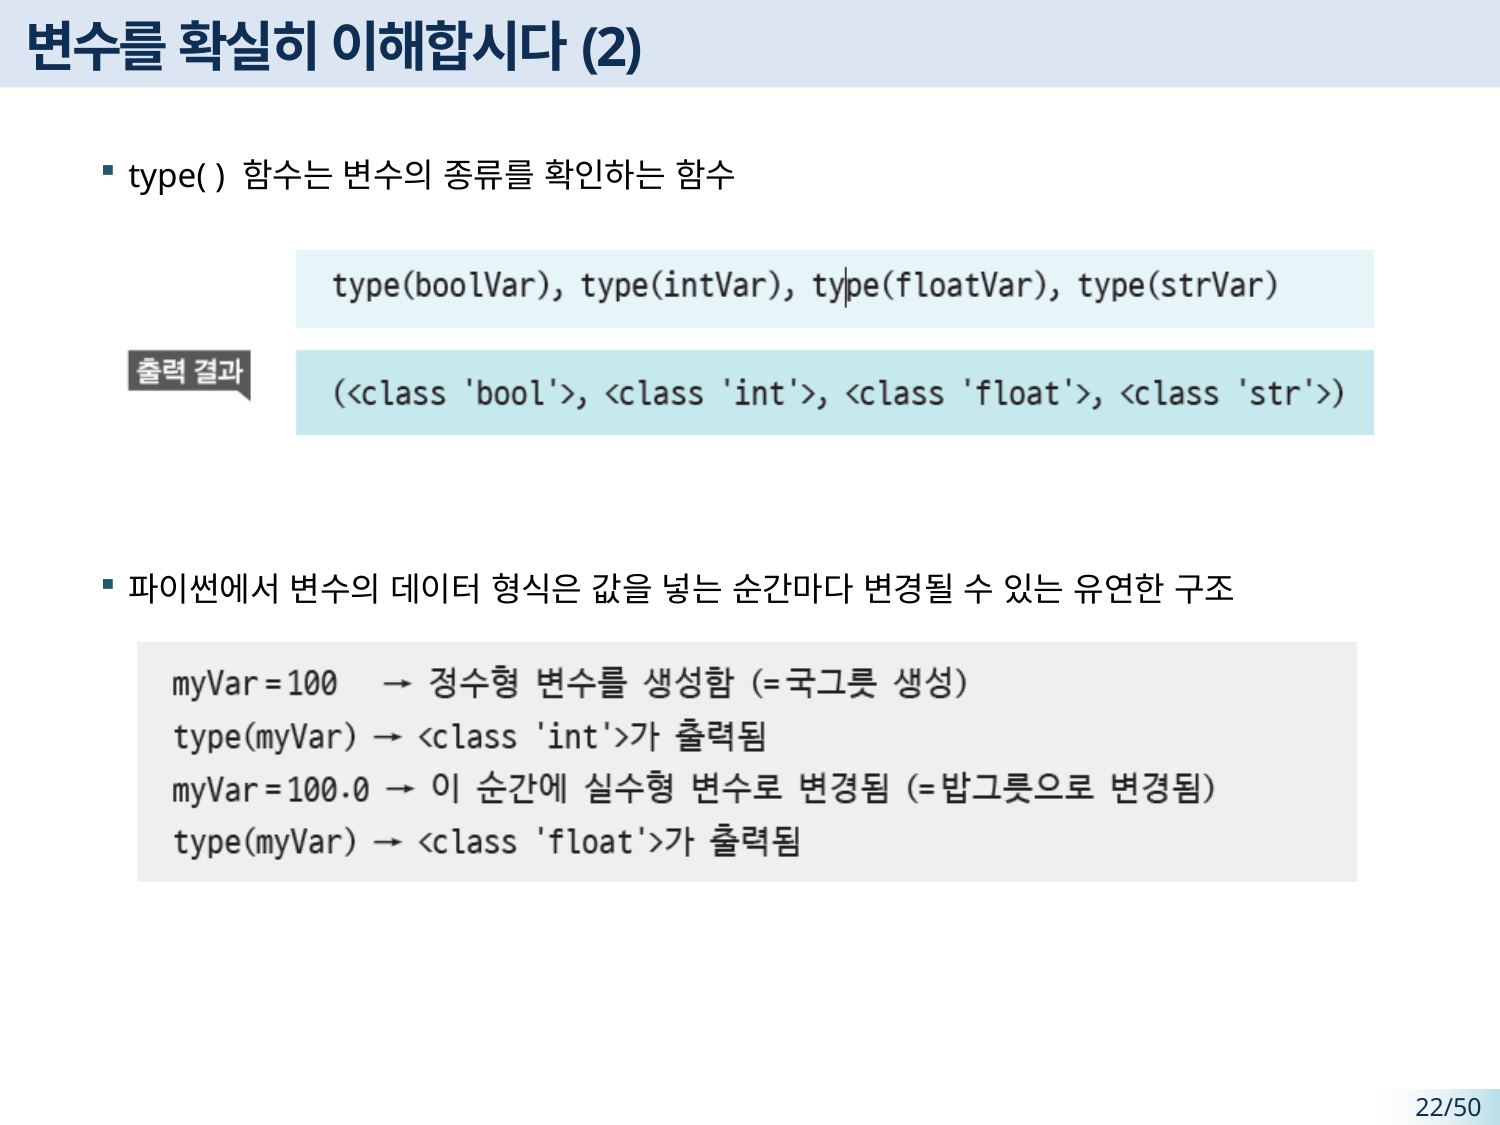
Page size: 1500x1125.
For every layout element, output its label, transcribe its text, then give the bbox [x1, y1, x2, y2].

title 변수를 확실히 이해합시다(2) [10, 5, 1288, 84]
picture [118, 250, 1374, 436]
list type( ) 함수는 변수의 종류를 확인하는 함수 파이썬에서 변수의 데이터 형식은 값을 넣는 순간마다 변경될 수 있는 유연한 구조 [10, 126, 1481, 1057]
picture [135, 642, 1357, 883]
